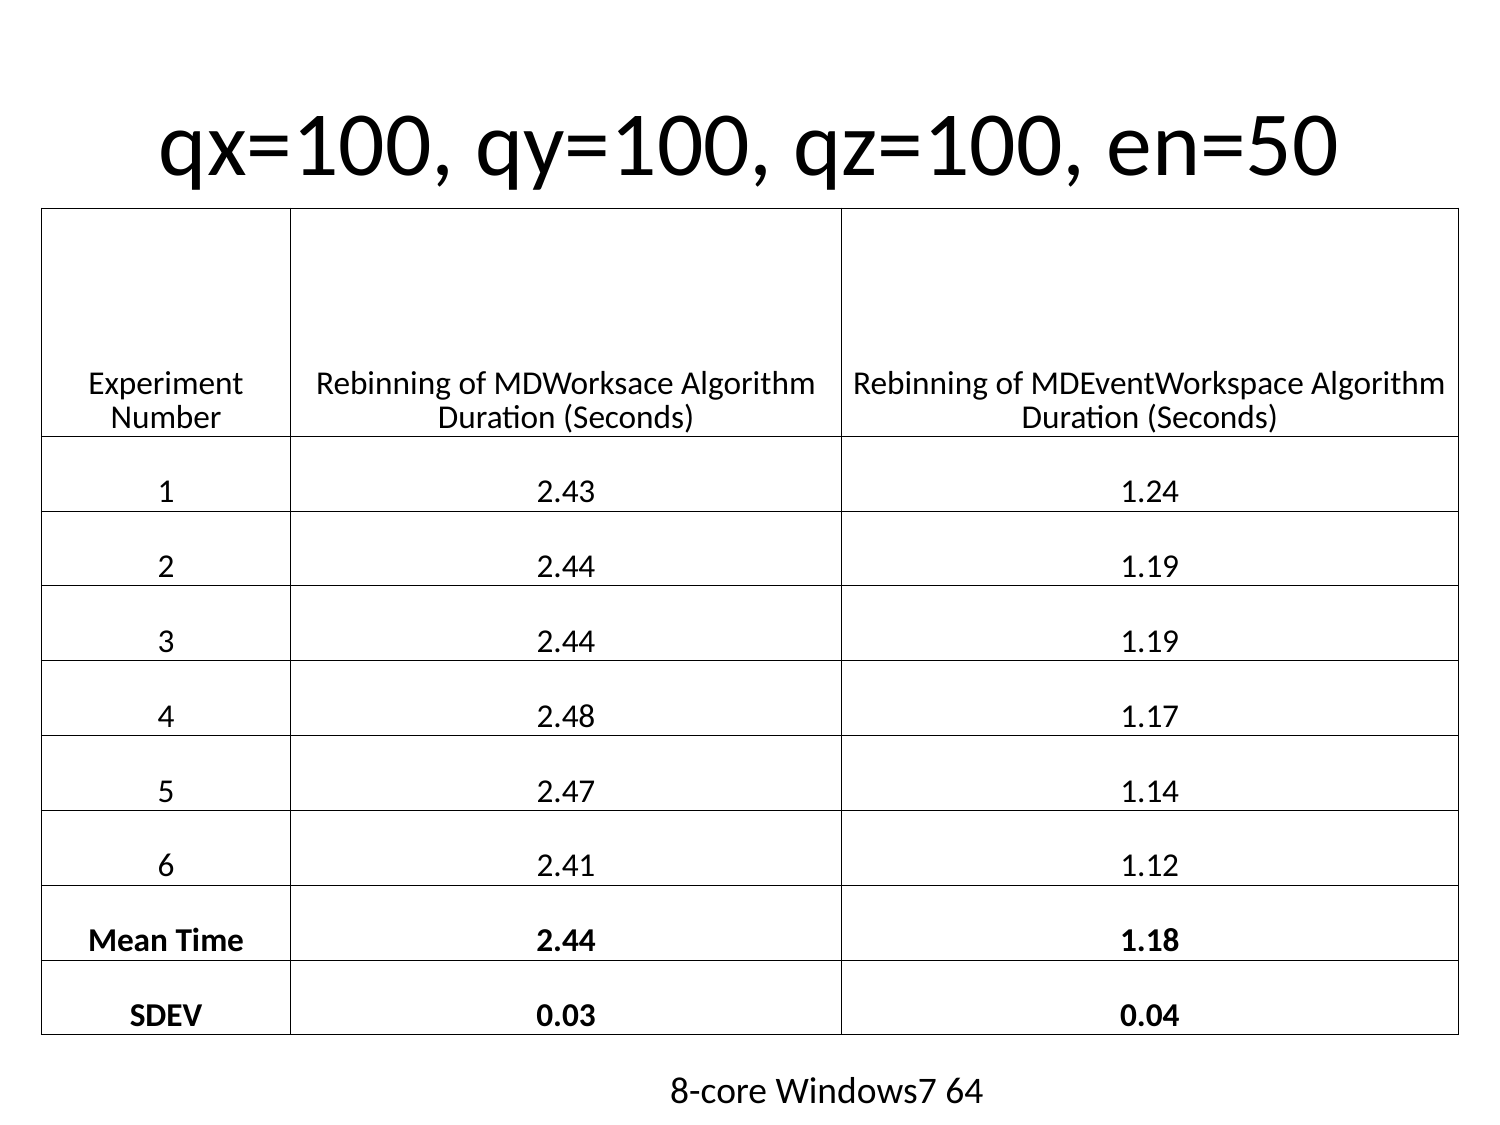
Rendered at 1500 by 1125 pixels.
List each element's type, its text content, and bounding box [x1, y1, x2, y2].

table_cell 1.19 [842, 512, 1458, 585]
table_cell 2.44 [291, 586, 841, 660]
table_cell 5 [42, 736, 290, 810]
table_cell 2.48 [291, 661, 841, 735]
table_cell 4 [42, 661, 290, 735]
table_header Rebinning of MDWorksace Algorithm Duration (Seconds) [291, 209, 841, 436]
table_cell 1.14 [842, 736, 1458, 810]
table_cell 1.24 [842, 437, 1458, 511]
table_cell 1.18 [842, 886, 1458, 960]
table_cell 1.19 [842, 586, 1458, 660]
table_cell 3 [42, 586, 290, 660]
title qx=100, qy=100, qz=100, en=50 [75, 45, 1425, 208]
table_cell 1.17 [842, 661, 1458, 735]
table_cell 2.43 [291, 437, 841, 511]
table_header Rebinning of MDEventWorkspace Algorithm Duration (Seconds) [842, 209, 1458, 436]
table_cell 0.04 [842, 961, 1458, 1034]
table_cell 2.41 [291, 811, 841, 885]
table_cell 1.12 [842, 811, 1458, 885]
table_cell 2.44 [291, 886, 841, 960]
table_cell SDEV [42, 961, 290, 1034]
table_cell 2.44 [291, 512, 841, 585]
table_cell Mean Time [42, 886, 290, 960]
table_cell 2.47 [291, 736, 841, 810]
table_cell 6 [42, 811, 290, 885]
table_cell 1 [42, 437, 290, 511]
table_header Experiment Number [42, 209, 290, 436]
table_cell 2 [42, 512, 290, 585]
table_cell 0.03 [291, 961, 841, 1034]
text_box 8-core Windows7 64 [655, 1058, 1471, 1119]
